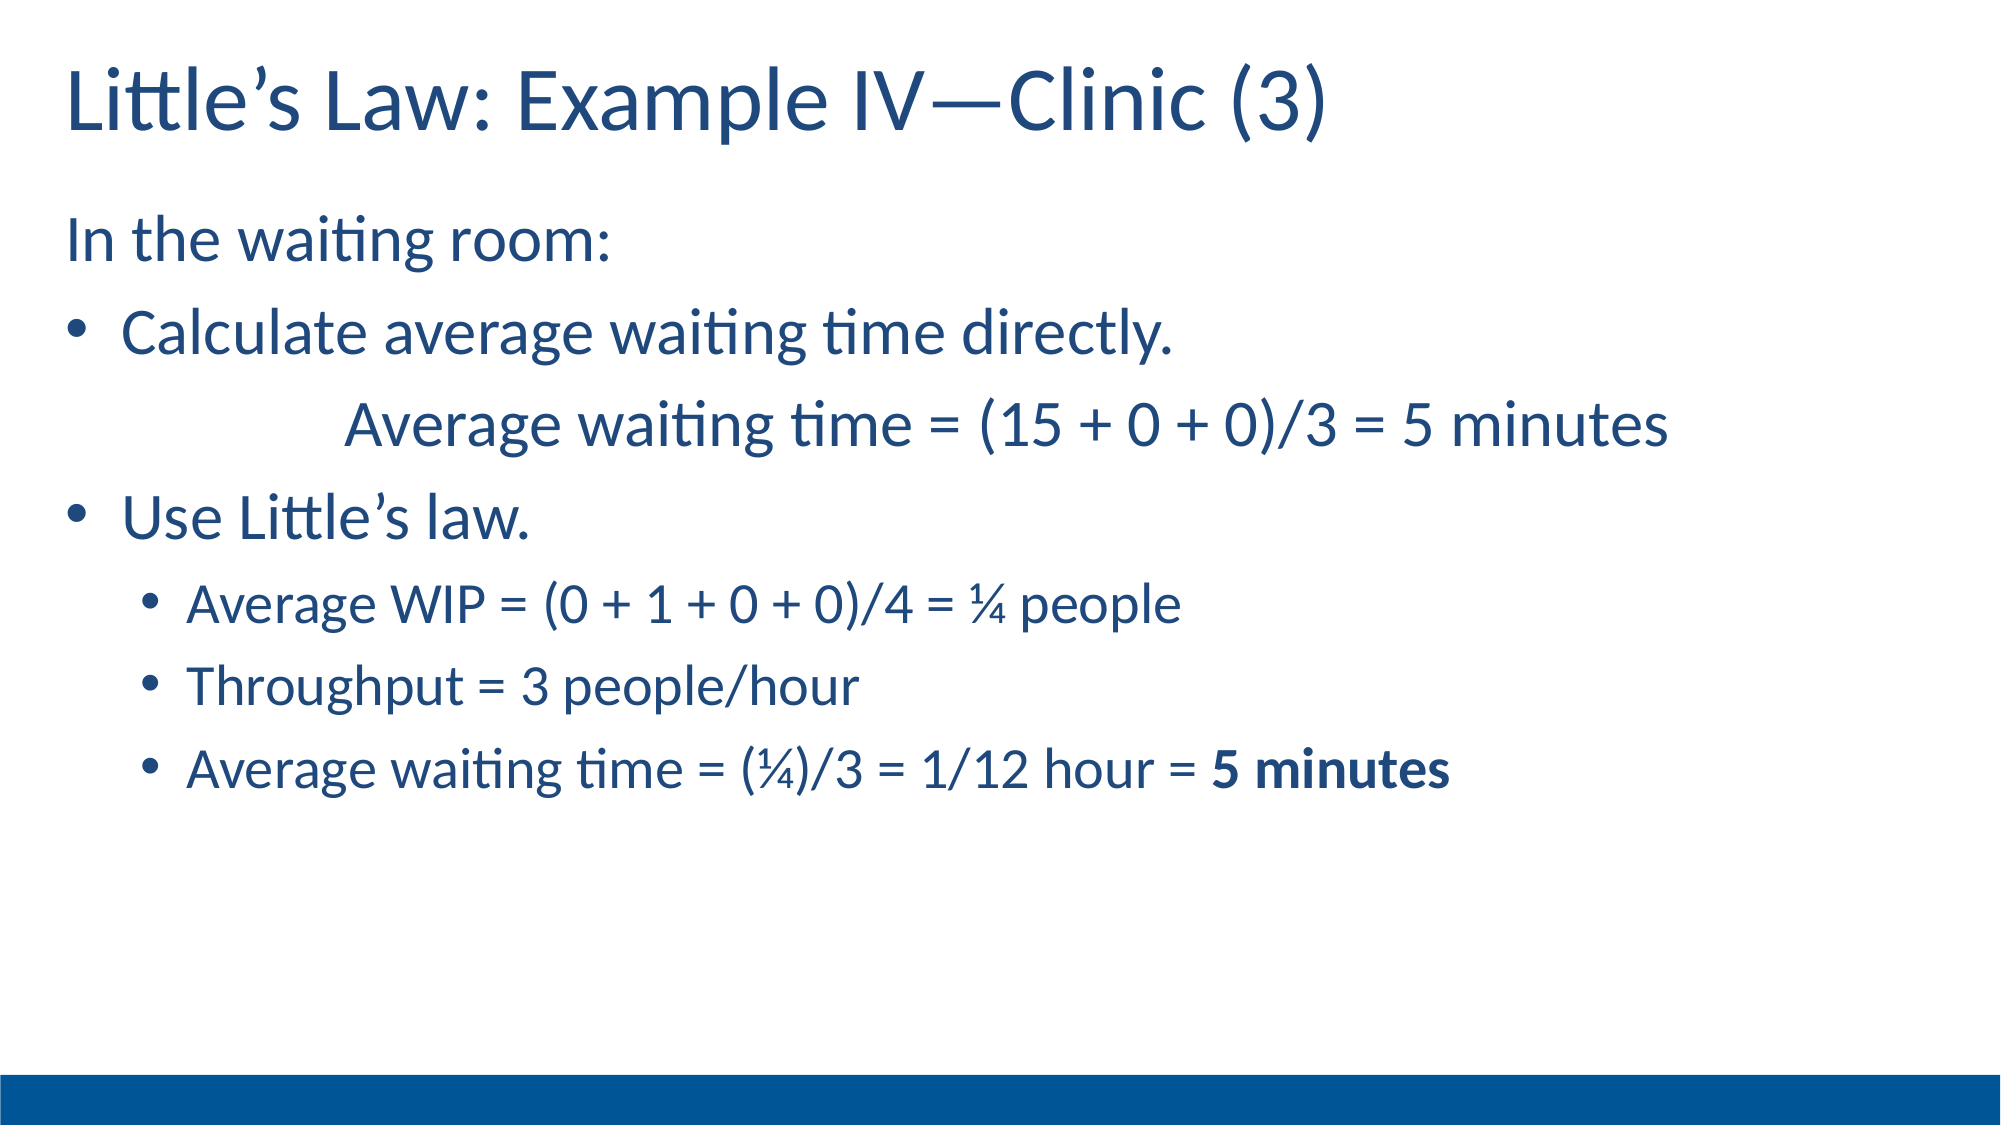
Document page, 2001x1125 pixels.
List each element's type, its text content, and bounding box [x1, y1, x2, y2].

title Little’s Law: Example IV—Clinic (3) [50, 24, 1950, 163]
list In the waiting room: Calculate average waiting time directly. Average waiting time = (15 + 0 + 0)/3 = 5 minutes Use Little’s law. Average WIP = (0 + 1 + 0 + 0)/4 = ¼ people Throughput = 3 people/hour Average waiting time = (¼)/3 = 1/12 hour = 5 minutes [50, 187, 1950, 1050]
